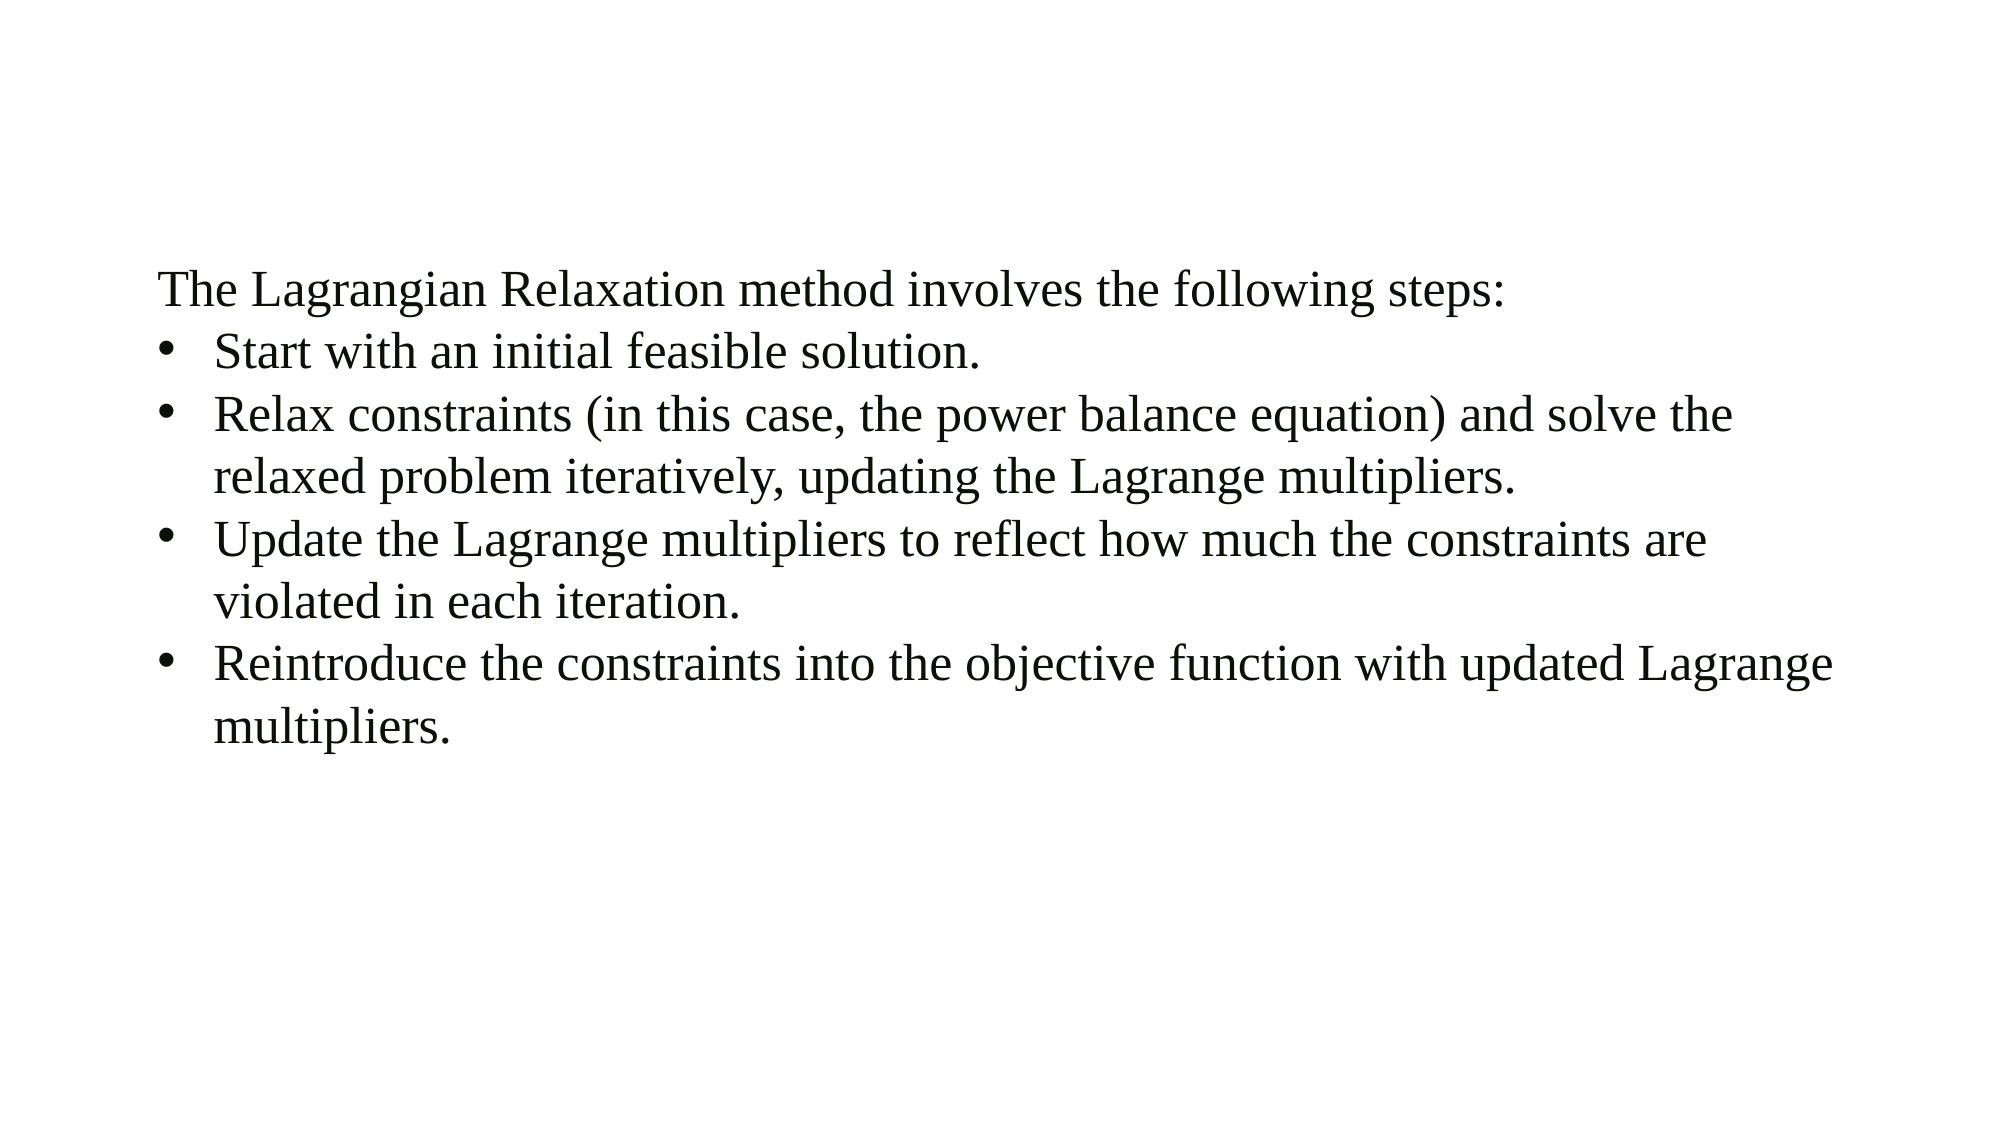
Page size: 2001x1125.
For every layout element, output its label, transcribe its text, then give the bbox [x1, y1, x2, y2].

text_box The Lagrangian Relaxation method involves the following steps: Start with an initial feasible solution. Relax constraints (in this case, the power balance equation) and solve the relaxed problem iteratively, updating the Lagrange multipliers. Update the Lagrange multipliers to reflect how much the constraints are violated in each iteration. Reintroduce the constraints into the objective function with updated Lagrange multipliers. [142, 246, 1858, 762]
